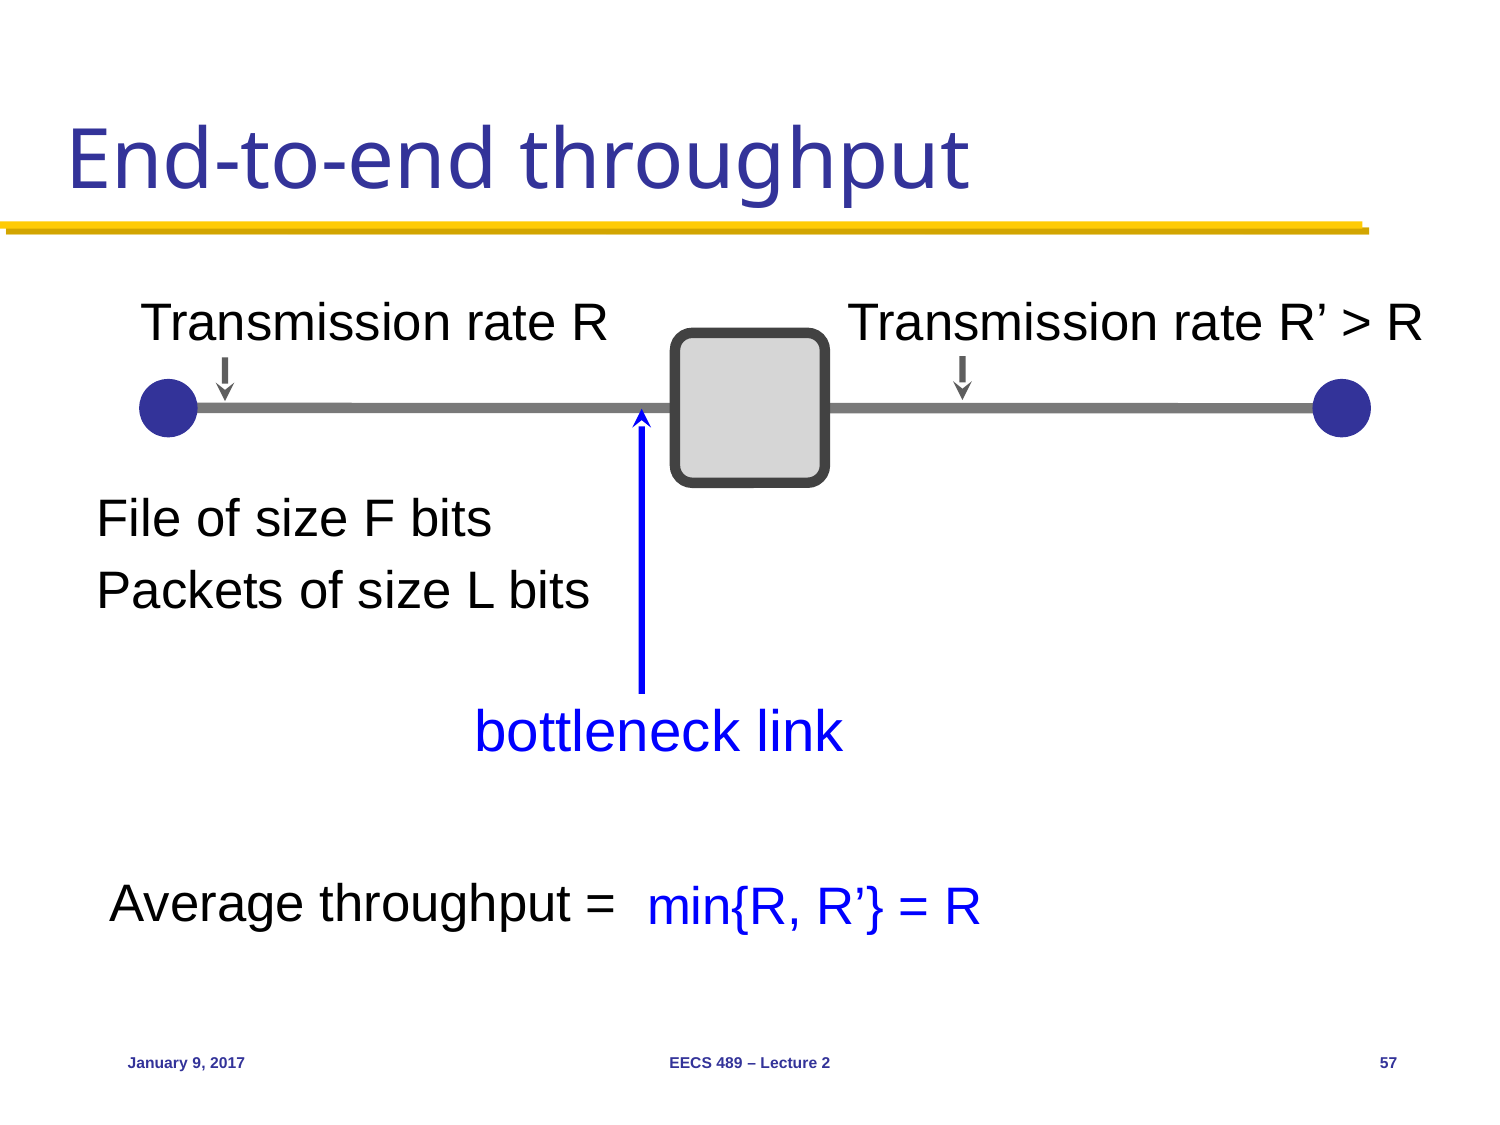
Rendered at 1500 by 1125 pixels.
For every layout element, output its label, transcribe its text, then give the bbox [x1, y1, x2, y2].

title End-to-end throughput [49, 24, 1451, 213]
text_box [139, 378, 198, 438]
text_box [956, 387, 969, 400]
text_box [674, 332, 825, 483]
text_box Packets of size L bits [90, 549, 641, 625]
text_box Packets of size L bits [642, 549, 651, 625]
footer EECS 489 – Lecture 2 [512, 1024, 988, 1101]
slide_number 57 [1312, 1024, 1413, 1101]
text_box Average throughput = [103, 863, 838, 939]
text_box bottleneck link [465, 684, 1141, 772]
text_box min{R, R’} = R [641, 865, 1000, 941]
text_box [1312, 378, 1371, 438]
text_box [218, 388, 232, 402]
text_box Transmission rate R’ > R [841, 281, 1475, 357]
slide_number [112, 1024, 426, 1101]
text_box File of size F bits [90, 477, 592, 549]
text_box Transmission rate R [134, 281, 625, 357]
text_box [635, 408, 648, 422]
